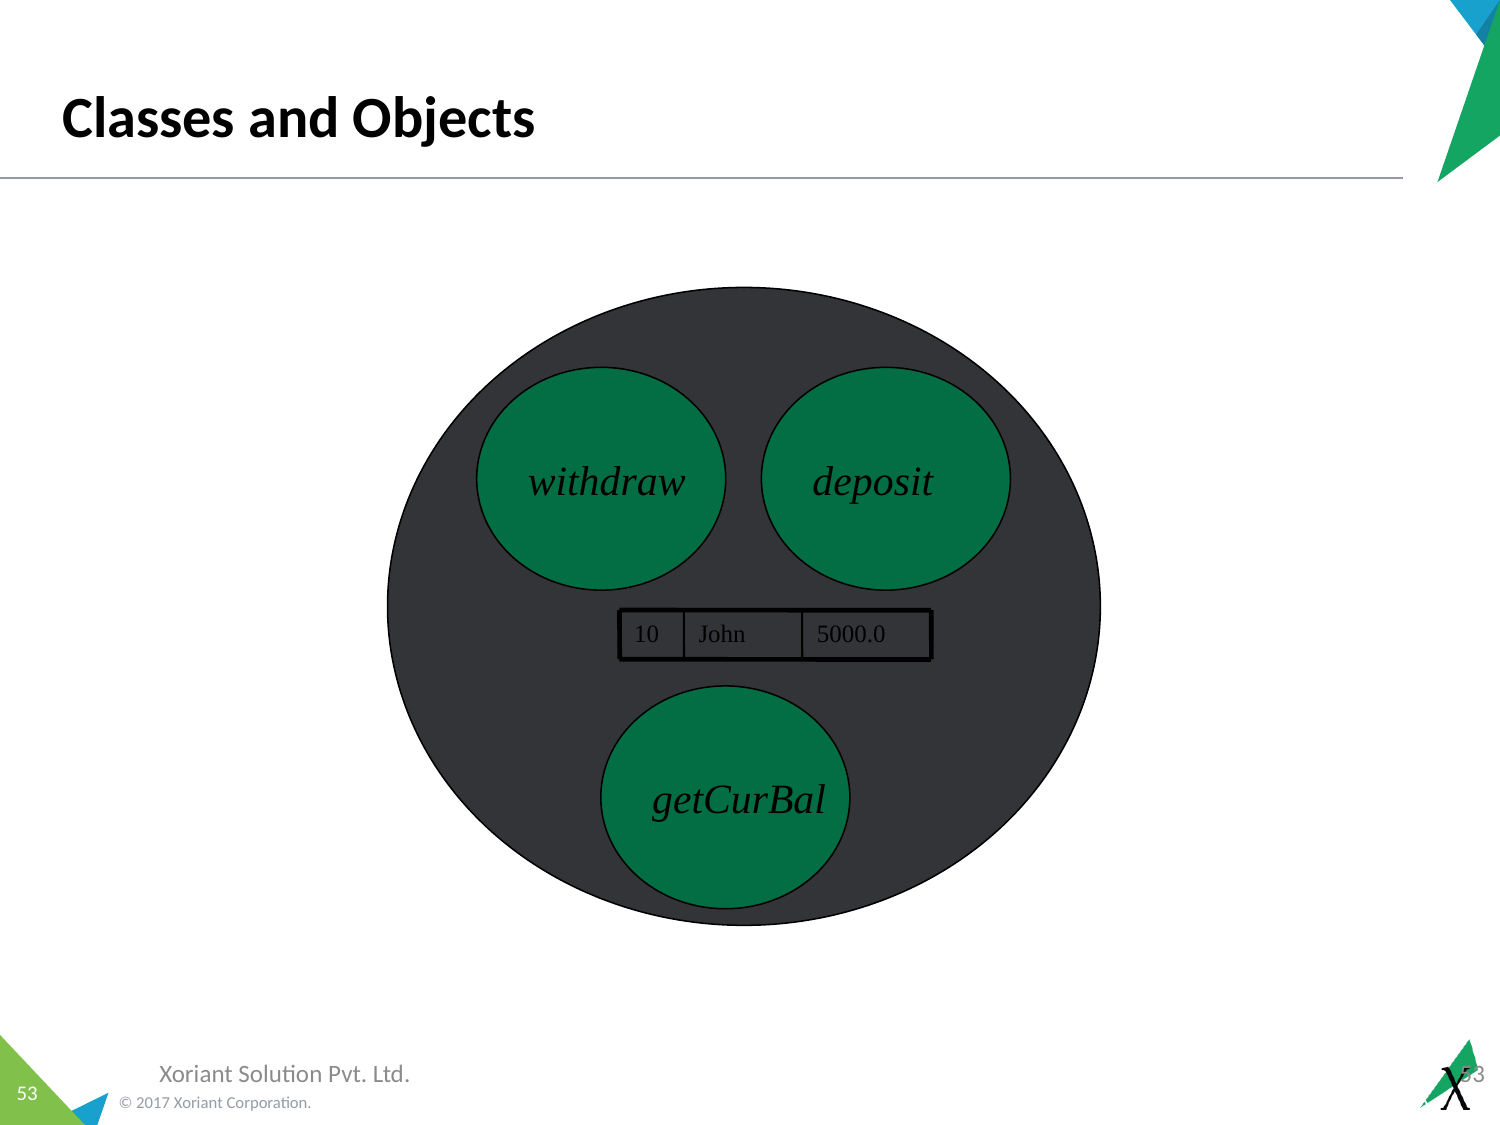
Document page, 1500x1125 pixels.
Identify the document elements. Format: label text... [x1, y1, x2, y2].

slide_number 53 [1400, 1042, 1500, 1103]
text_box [619, 609, 932, 660]
picture [1420, 1103, 1478, 1110]
title Classes and Objects [47, 12, 1398, 158]
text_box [387, 287, 1101, 926]
footer Xoriant Solution Pvt. Ltd. [0, 1042, 571, 1103]
